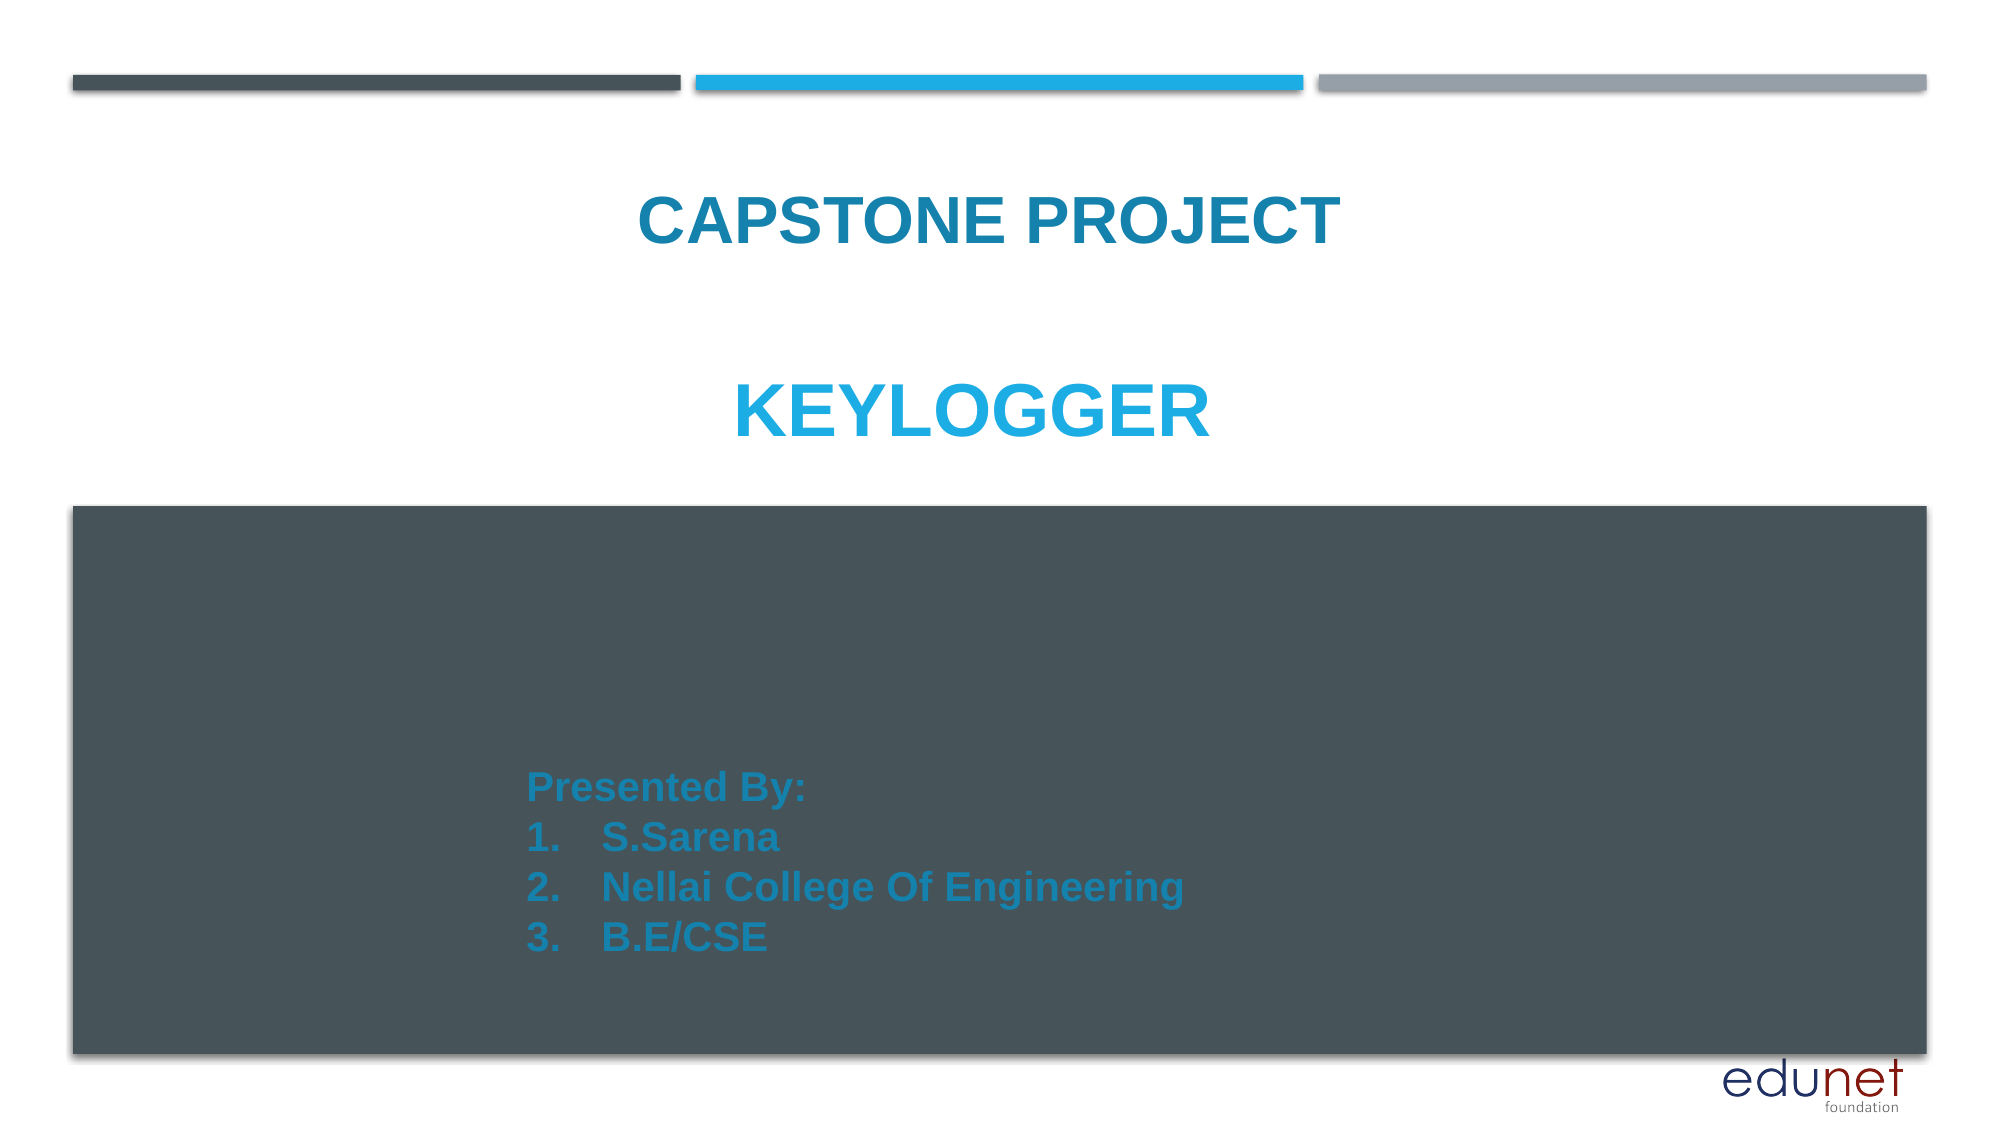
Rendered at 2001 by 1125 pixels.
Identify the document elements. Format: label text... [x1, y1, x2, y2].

text_box Presented By: S.Sarena Nellai College Of Engineering B.E/CSE [511, 752, 1821, 968]
picture [1719, 1056, 1905, 1116]
text_box CAPSTONE PROJECT [0, 169, 2000, 265]
title KEYLOGGER [222, 298, 1723, 460]
